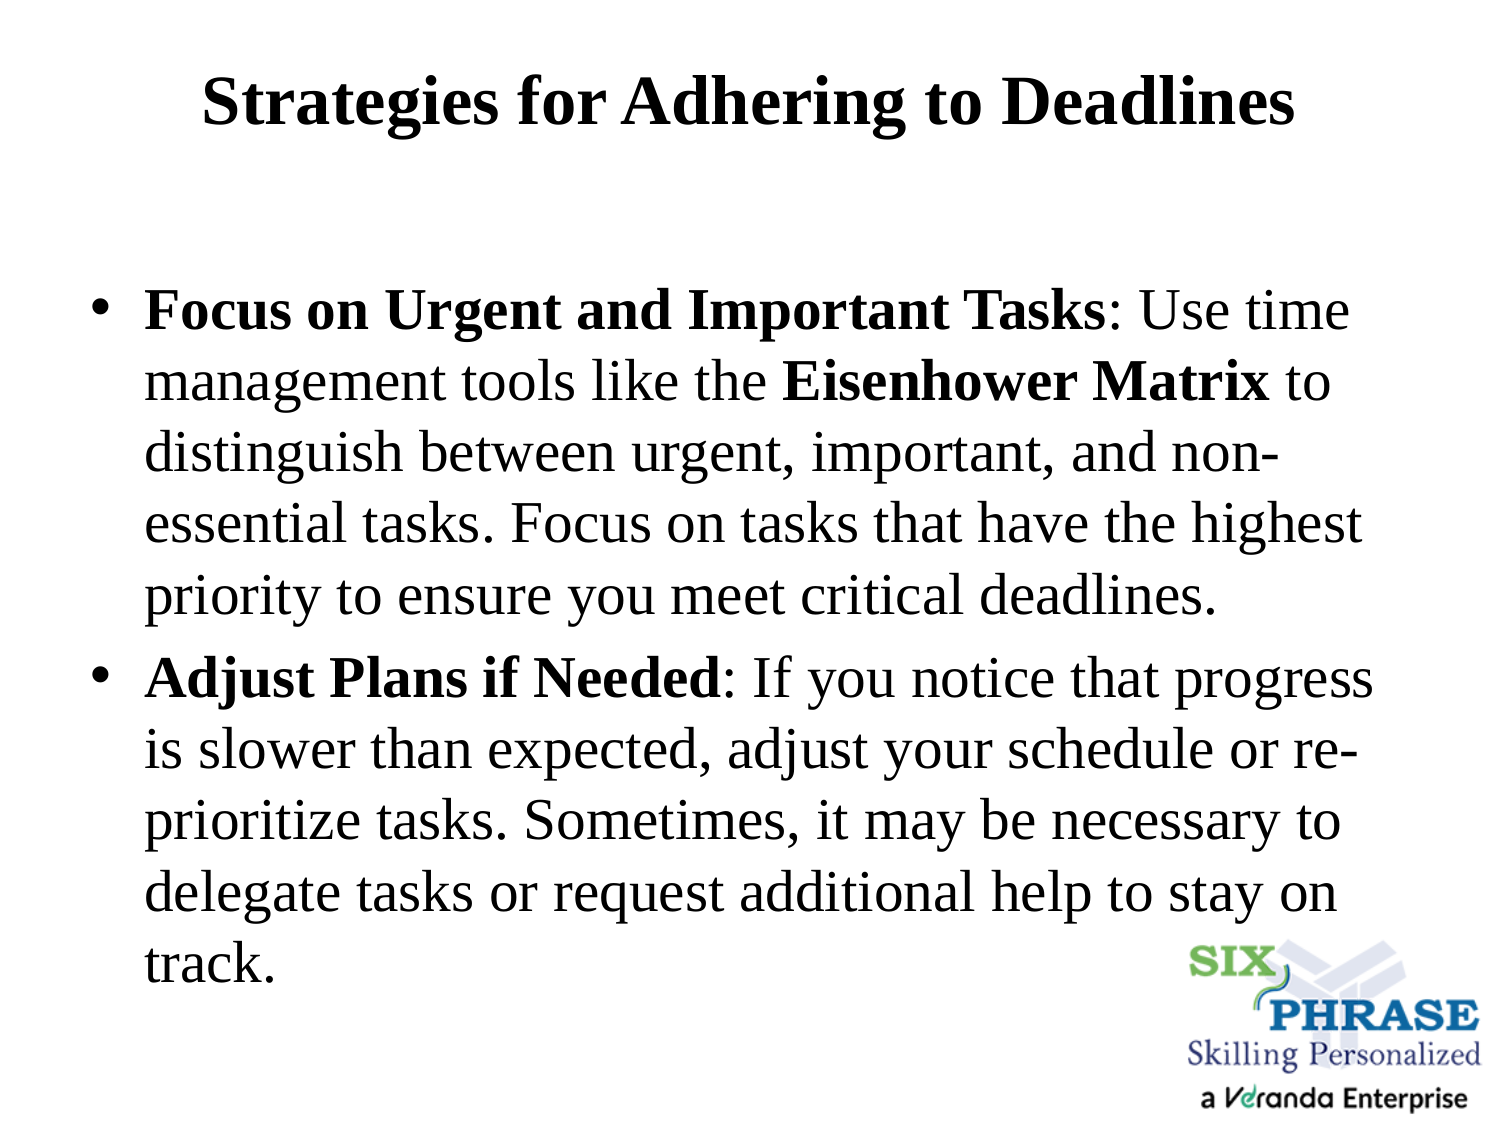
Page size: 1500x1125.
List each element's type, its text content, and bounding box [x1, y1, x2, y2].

list Focus on Urgent and Important Tasks: Use time management tools like the Eisenhower Matrix to distinguish between urgent, important, and non-essential tasks. Focus on tasks that have the highest priority to ensure you meet critical deadlines. Adjust Plans if Needed: If you notice that progress is slower than expected, adjust your schedule or re-prioritize tasks. Sometimes, it may be necessary to delegate tasks or request additional help to stay on track. [75, 262, 1425, 1005]
picture [1171, 924, 1500, 1125]
title Strategies for Adhering to Deadlines [75, 45, 1425, 233]
